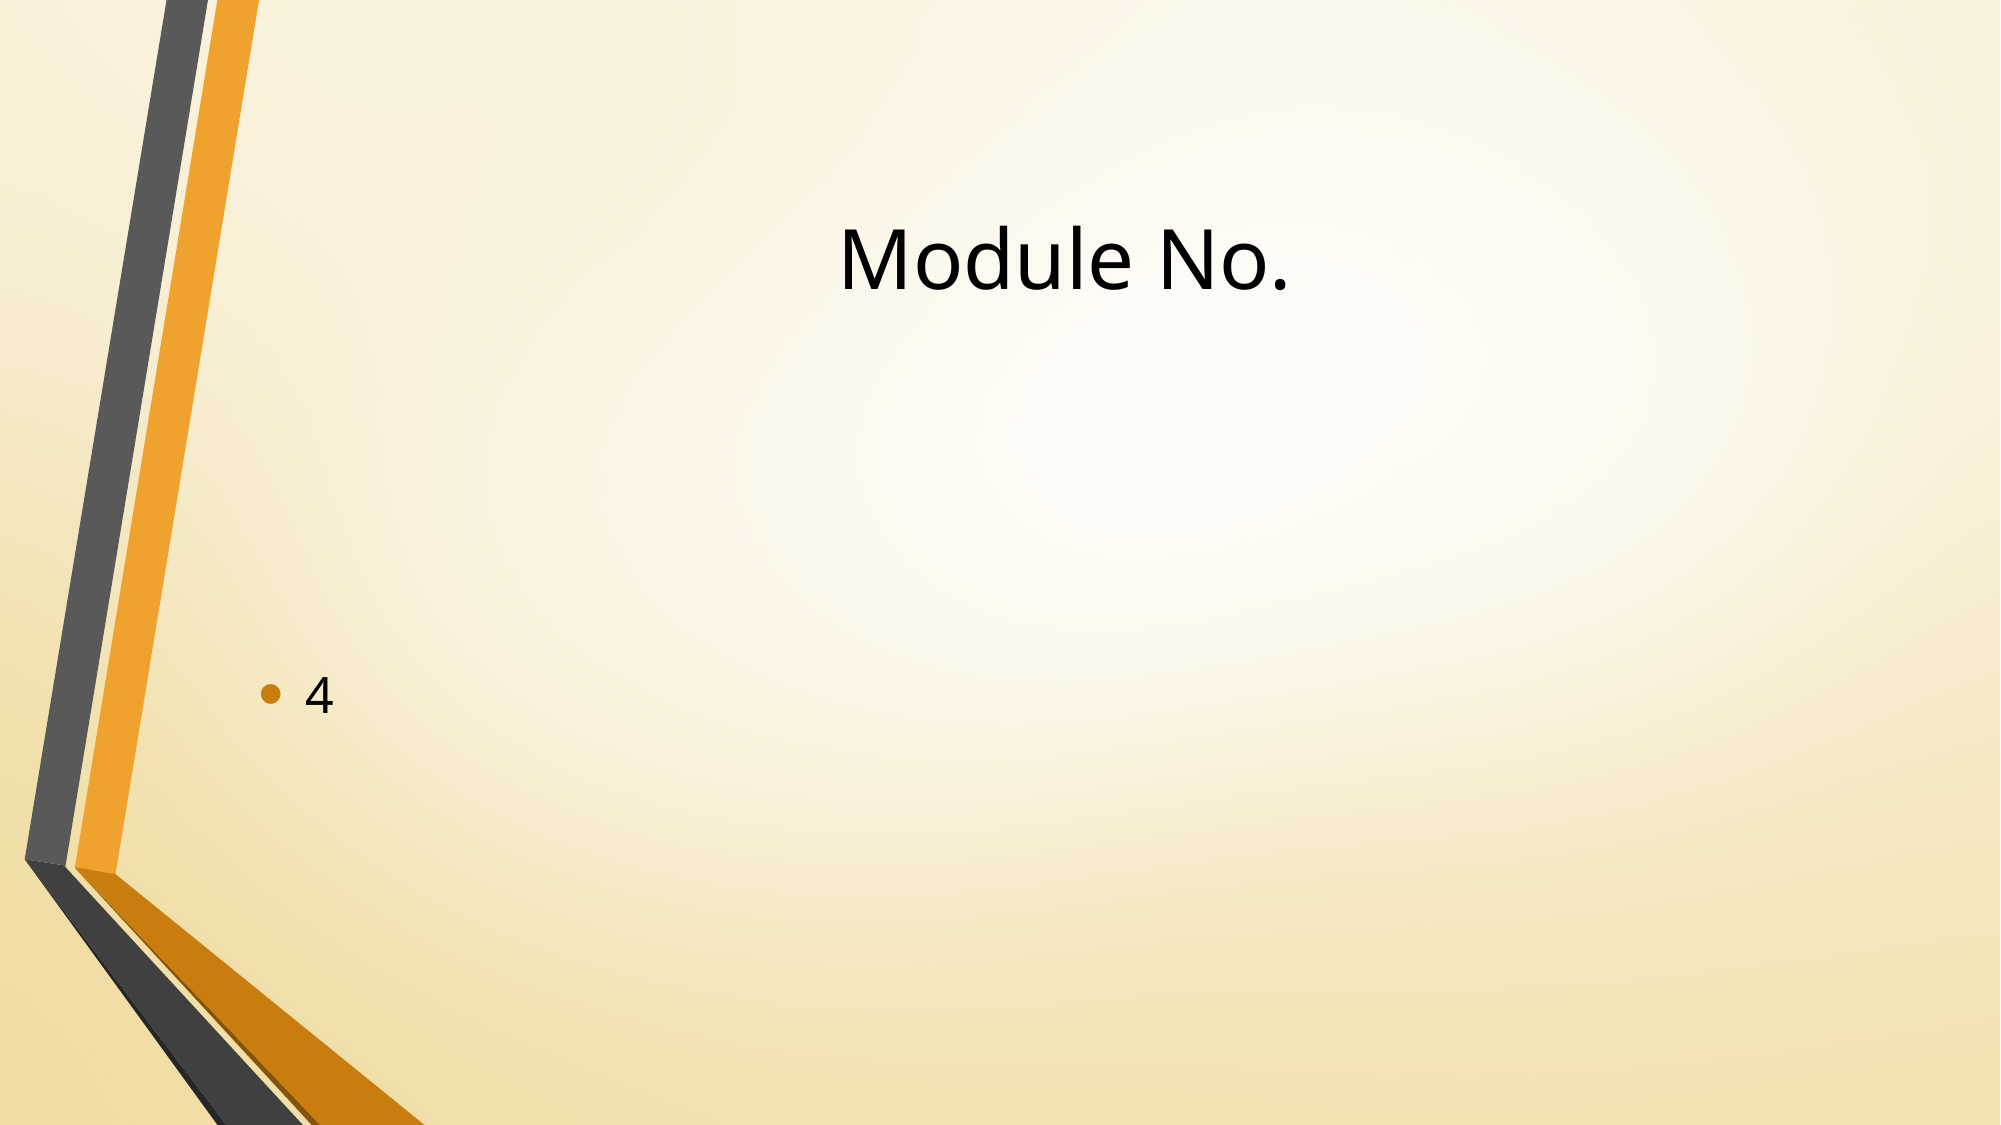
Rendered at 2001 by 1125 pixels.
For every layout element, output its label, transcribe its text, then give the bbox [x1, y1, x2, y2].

list 4 [243, 437, 1887, 950]
title Module No. [243, 112, 1887, 400]
